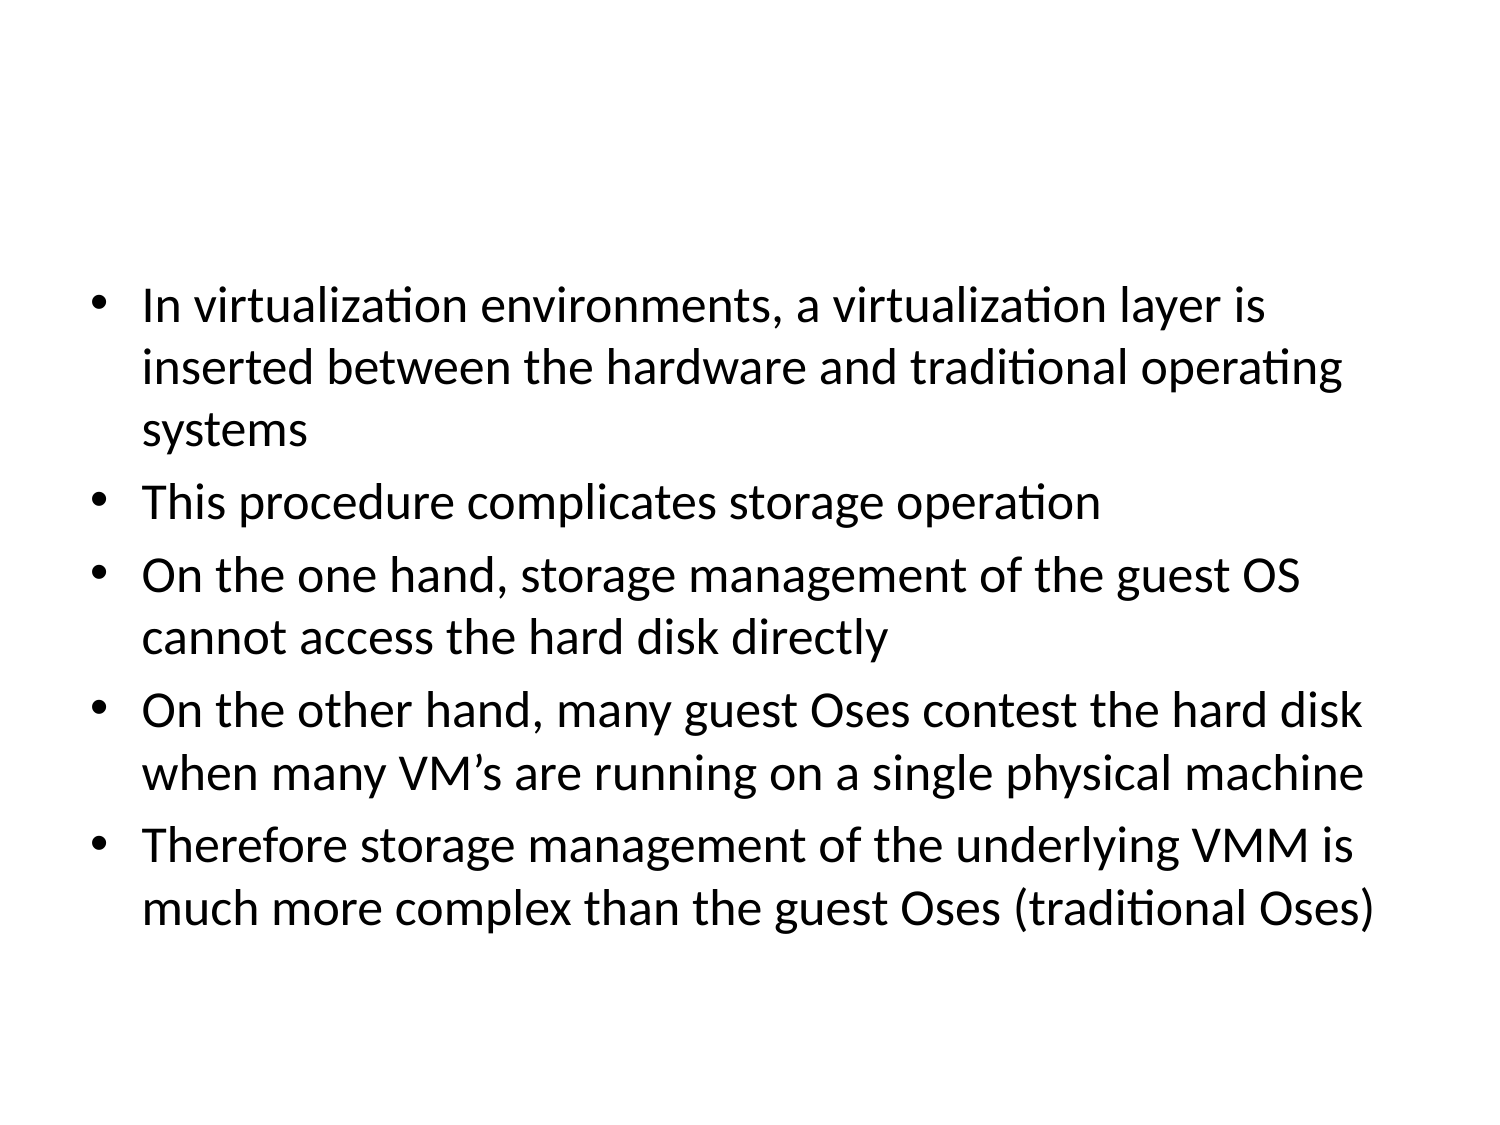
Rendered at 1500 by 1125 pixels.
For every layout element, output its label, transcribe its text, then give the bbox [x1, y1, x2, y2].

list In virtualization environments, a virtualization layer is inserted between the hardware and traditional operating systems This procedure complicates storage operation On the one hand, storage management of the guest OS cannot access the hard disk directly On the other hand, many guest Oses contest the hard disk when many VM’s are running on a single physical machine Therefore storage management of the underlying VMM is much more complex than the guest Oses (traditional Oses) [75, 262, 1425, 1005]
